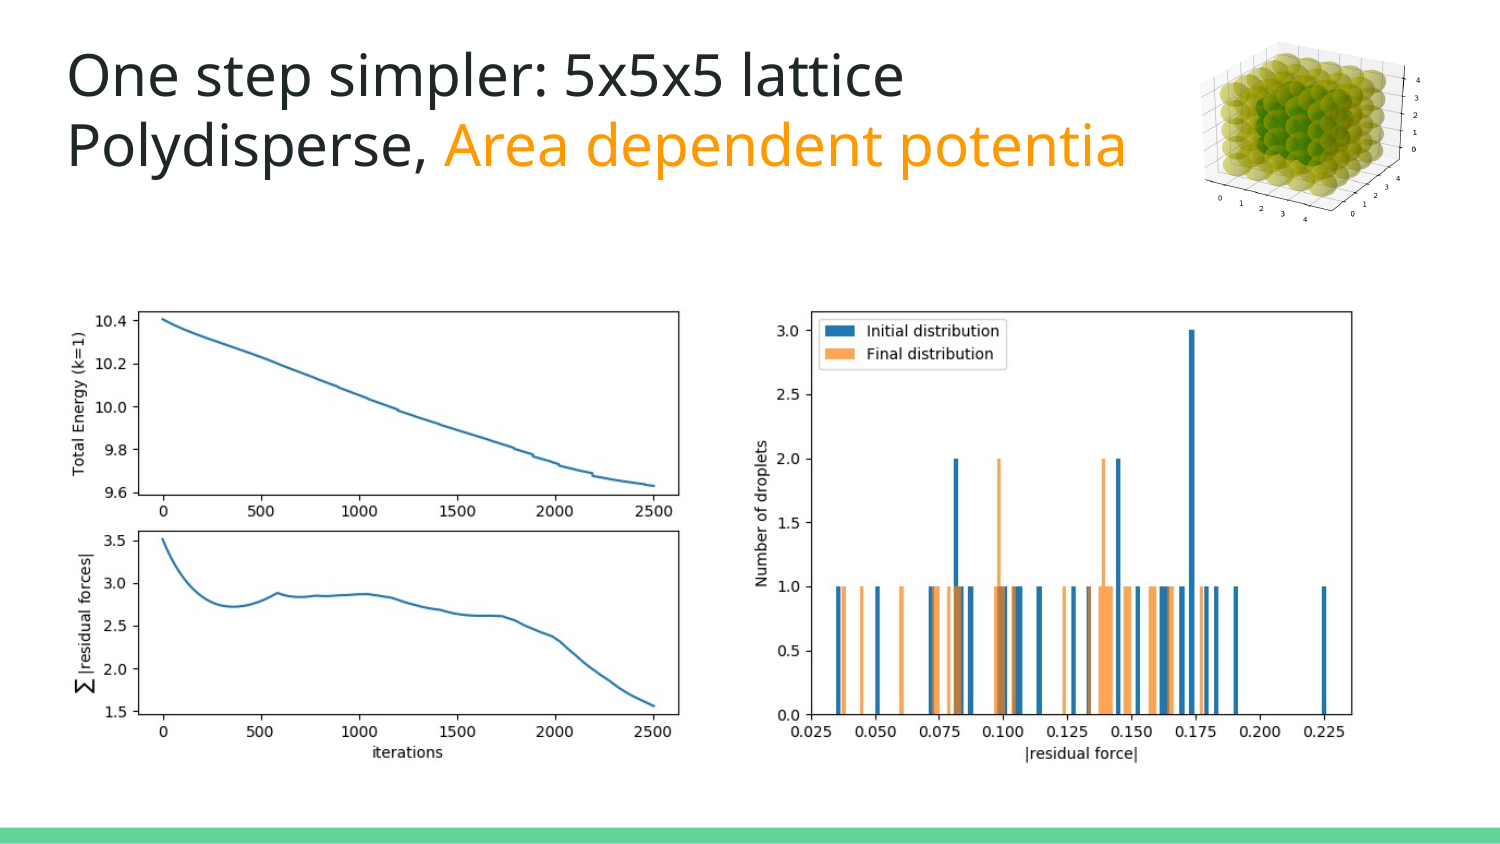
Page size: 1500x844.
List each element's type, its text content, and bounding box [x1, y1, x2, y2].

picture [50, 0, 1463, 772]
title One step simpler: 5x5x5 lattice Polydisperse, Area dependent potential [51, 23, 1124, 117]
